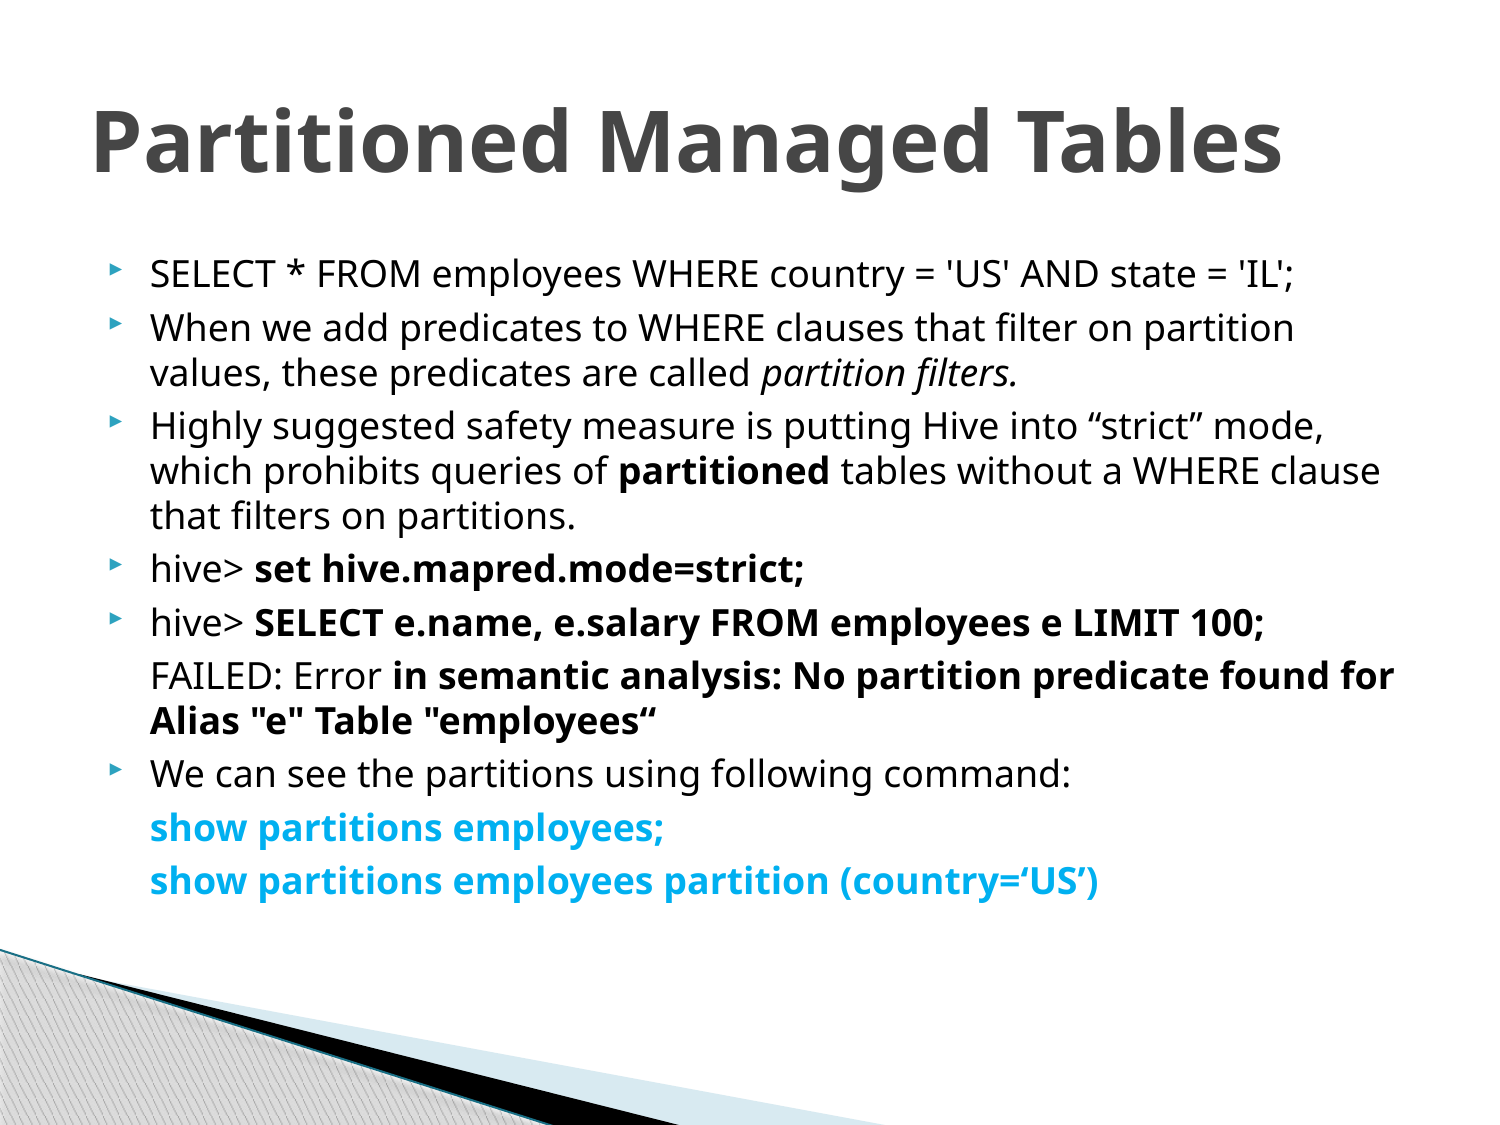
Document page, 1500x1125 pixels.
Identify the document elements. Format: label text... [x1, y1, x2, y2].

list SELECT * FROM employees WHERE country = 'US' AND state = 'IL'; When we add predicates to WHERE clauses that filter on partition values, these predicates are called partition filters. Highly suggested safety measure is putting Hive into “strict” mode, which prohibits queries of partitioned tables without a WHERE clause that filters on partitions. hive> set hive.mapred.mode=strict; hive> SELECT e.name, e.salary FROM employees e LIMIT 100; FAILED: Error in semantic analysis: No partition predicate found for Alias "e" Table "employees“ We can see the partitions using following command: show partitions employees; show partitions employees partition (country=‘US’) [75, 243, 1425, 986]
title Partitioned Managed Tables [75, 45, 1425, 233]
